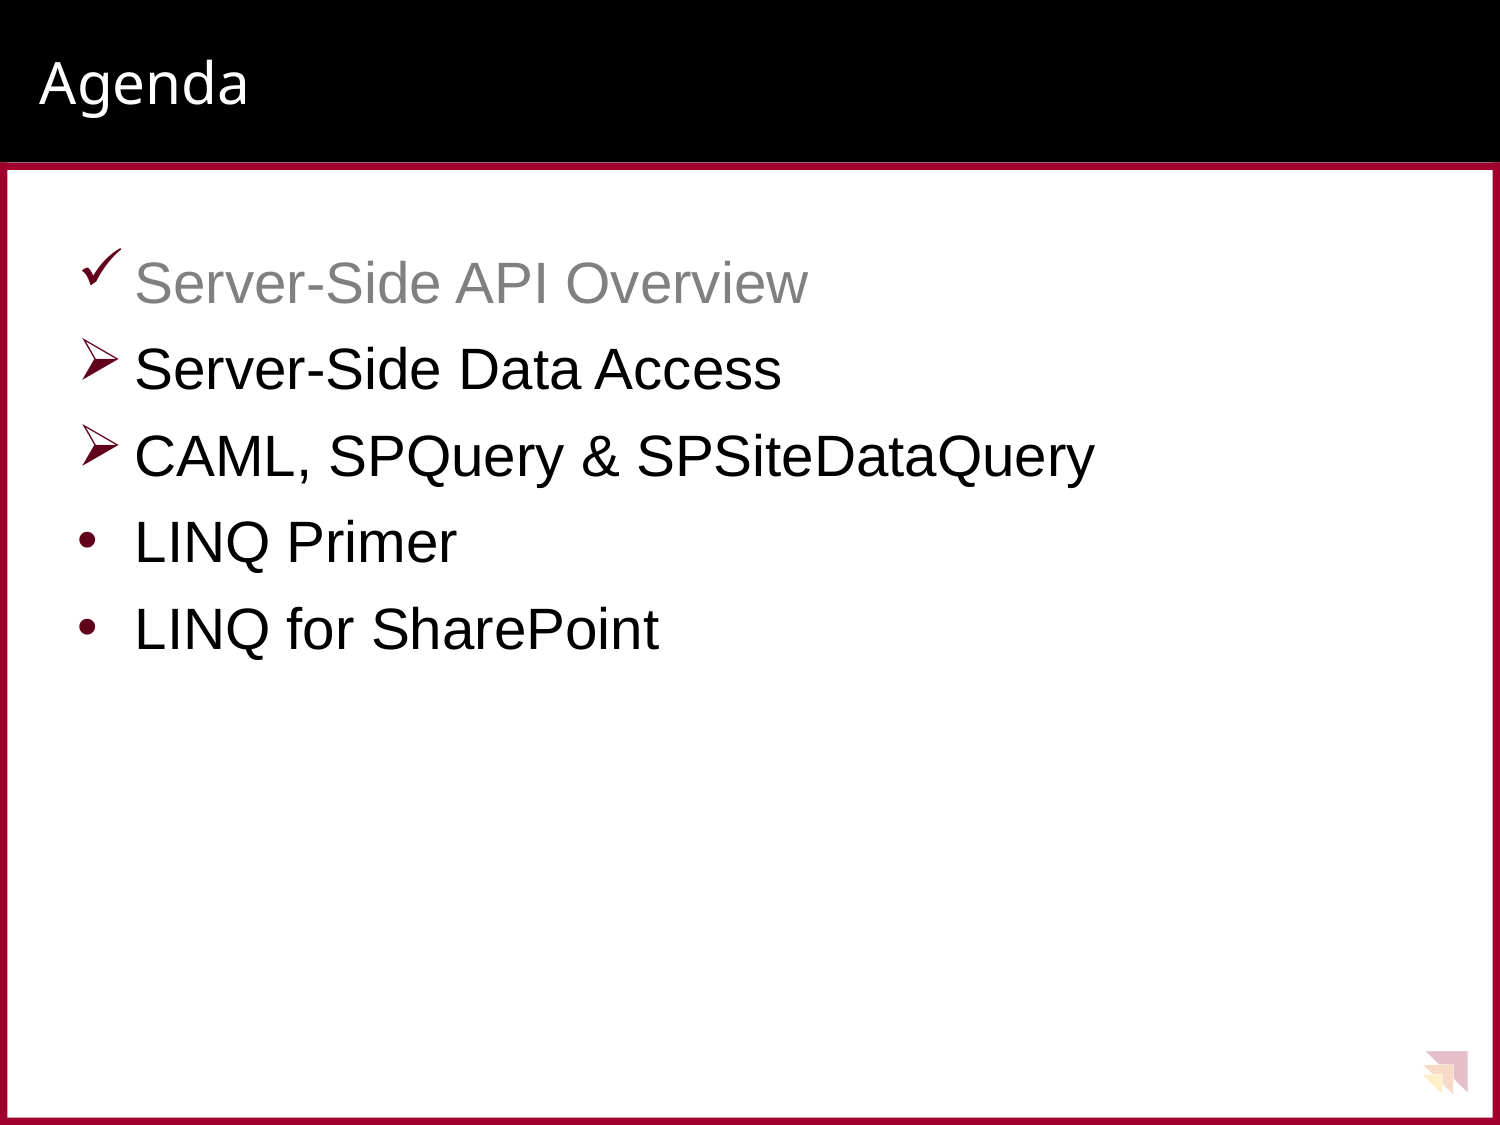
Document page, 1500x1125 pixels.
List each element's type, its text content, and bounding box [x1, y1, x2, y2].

list Server-Side API Overview Server-Side Data Access CAML, SPQuery & SPSiteDataQuery LINQ Primer LINQ for SharePoint [62, 237, 1438, 1088]
title Agenda [24, 12, 1438, 150]
